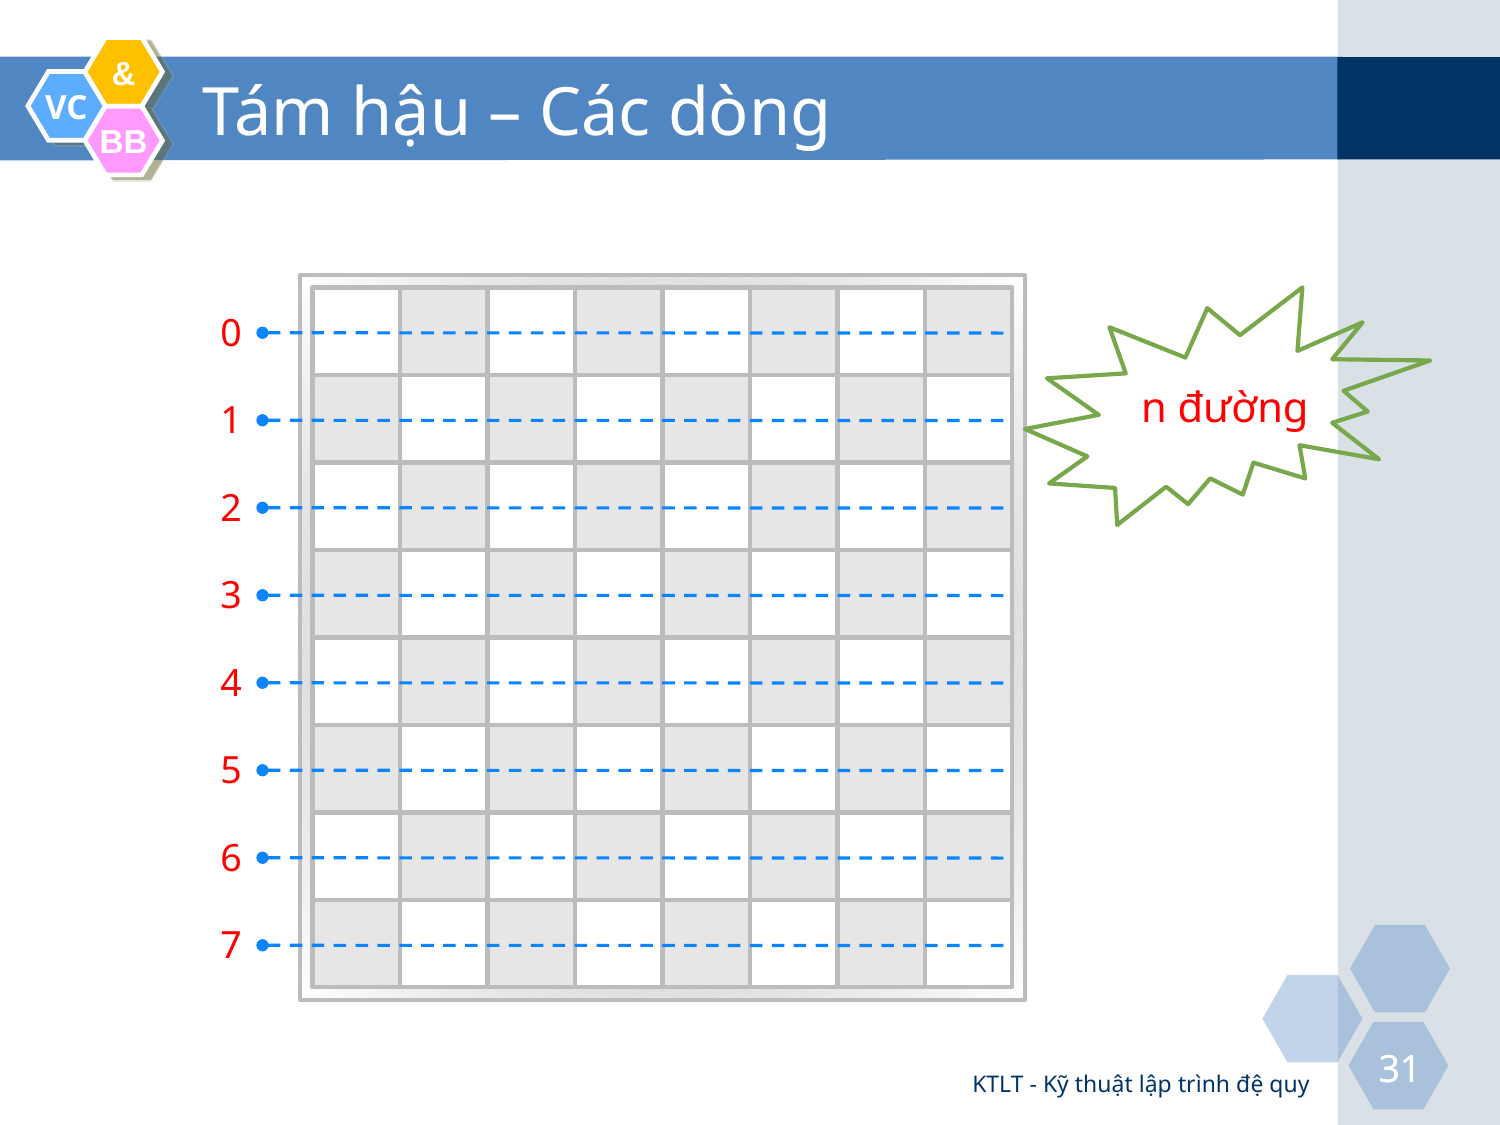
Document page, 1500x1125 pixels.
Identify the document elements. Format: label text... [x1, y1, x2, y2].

title Tám hậu – Các dòng [187, 62, 1288, 155]
text_box 1 [185, 373, 277, 460]
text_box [299, 274, 1026, 1001]
text_box 5 [185, 723, 277, 810]
text_box 2 [185, 460, 277, 548]
text_box 3 [185, 548, 277, 635]
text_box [1024, 287, 1431, 526]
footer KTLT - Kỹ thuật lập trình đệ quy [849, 1062, 1326, 1101]
text_box 4 [185, 635, 277, 723]
text_box 6 [185, 810, 277, 898]
text_box 7 [185, 898, 277, 989]
text_box 0 [185, 285, 277, 373]
